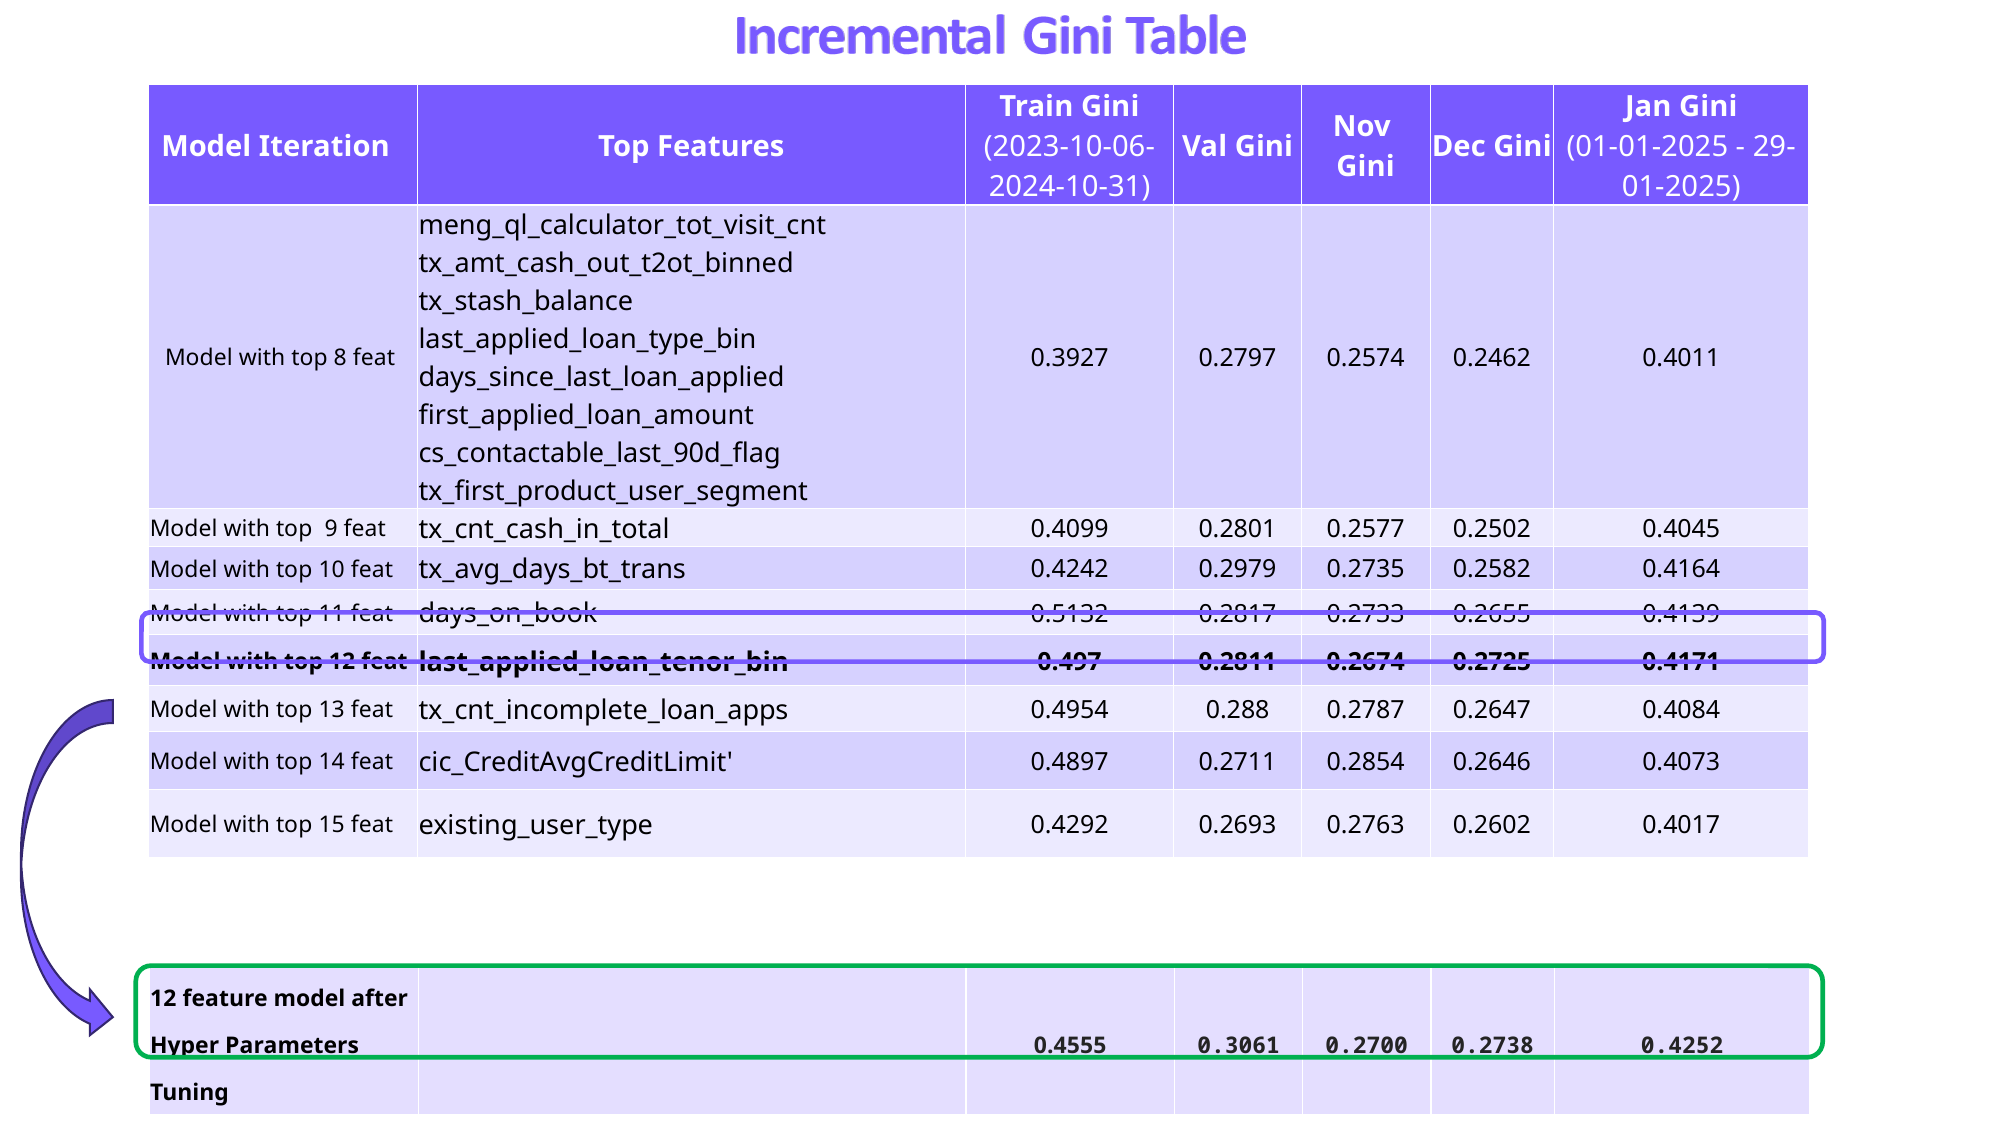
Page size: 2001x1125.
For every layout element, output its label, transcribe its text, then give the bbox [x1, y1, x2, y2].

table_cell tx_avg_days_bt_trans [418, 547, 965, 589]
table_header Model Iteration [149, 85, 417, 204]
table_cell 0.2735 [1302, 547, 1430, 589]
table_cell Model with top 9 feat [149, 509, 417, 546]
table_header Nov Gini [1302, 105, 1430, 204]
table_cell tx_amt_cash_out_t2ot_binned [418, 243, 965, 281]
table_header 12 feature model after Hyper Parameters Tuning [150, 1059, 418, 1114]
table_cell 0.2787 [1302, 686, 1430, 731]
table_header 0.4555 [967, 1059, 1174, 1114]
table_cell 0.2801 [1174, 509, 1301, 546]
table_cell tx_cnt_incomplete_loan_apps [418, 686, 965, 731]
table_cell cic_CreditAvgCreditLimit' [418, 732, 965, 789]
table_cell 0.4164 [1554, 547, 1808, 589]
table_cell 0.4292 [966, 790, 1173, 857]
table_cell 0.2797 [1174, 206, 1301, 508]
table_cell days_on_book [418, 590, 965, 611]
table_cell Model with top 14 feat [149, 732, 417, 789]
table_cell 0.2462 [1431, 206, 1553, 508]
table_header Train Gini (2023-10-06- 2024-10-31) [966, 105, 1173, 204]
table_cell tx_stash_balance [418, 281, 965, 319]
text_box [19, 698, 115, 1038]
table_cell existing_user_type [418, 790, 965, 857]
table_cell 0.4045 [1554, 509, 1808, 546]
table_cell tx_cnt_cash_in_total [418, 509, 965, 546]
table_header 0.2700 [1303, 1059, 1430, 1114]
table_cell days_since_last_loan_applied [418, 357, 965, 394]
table_cell 0.497 [966, 663, 1173, 685]
table_header Dec Gini [1431, 105, 1553, 204]
table_cell last_applied_loan_type_bin [418, 319, 965, 357]
table_cell 0.2811 [1174, 663, 1301, 685]
table_cell 0.4171 [1554, 663, 1808, 685]
table_cell cs_contactable_last_90d_flag [418, 432, 965, 470]
table_cell 0.5132 [966, 590, 1173, 611]
table_cell tx_first_product_user_segment [418, 470, 965, 508]
table_cell 0.2693 [1174, 790, 1301, 857]
table_cell 0.4017 [1554, 790, 1808, 857]
table_cell 0.2763 [1302, 790, 1430, 857]
table_cell 0.2655 [1431, 590, 1553, 611]
text_box [134, 964, 1824, 1059]
picture [182, 0, 1799, 105]
table_cell last_applied_loan_tenor_bin [418, 663, 965, 685]
table_cell 0.2854 [1302, 732, 1430, 789]
table_cell Model with top 8 feat [149, 206, 417, 508]
table_cell 0.2502 [1431, 509, 1553, 546]
table_cell 0.4011 [1554, 206, 1808, 508]
table_cell Model with top 12 feat [149, 663, 417, 685]
table_cell 0.2582 [1431, 547, 1553, 589]
table_header [419, 1059, 965, 1114]
table_header Val Gini [1174, 105, 1301, 204]
table_header 0.3061 [1175, 1059, 1302, 1114]
table_cell 0.4954 [966, 686, 1173, 731]
table_cell Model with top 15 feat [149, 790, 417, 857]
table_cell 0.4242 [966, 547, 1173, 589]
table_cell 0.4897 [966, 732, 1173, 789]
table_header Top Features [418, 105, 965, 204]
table_header 0.4252 [1555, 1059, 1809, 1114]
table_header Jan Gini (01-01-2025 - 29-01-2025) [1554, 85, 1808, 204]
table_header 0.2738 [1432, 1059, 1554, 1114]
table_cell 0.2577 [1302, 509, 1430, 546]
table_cell 0.2725 [1431, 663, 1553, 685]
table_cell 0.2646 [1431, 732, 1553, 789]
table_cell meng_ql_calculator_tot_visit_cnt [418, 206, 965, 243]
table_cell first_applied_loan_amount [418, 394, 965, 432]
table_cell 0.2574 [1302, 206, 1430, 508]
table_cell 0.2817 [1174, 590, 1301, 611]
table_cell 0.2979 [1174, 547, 1301, 589]
table_cell Model with top 13 feat [149, 686, 417, 731]
table_cell 0.2602 [1431, 790, 1553, 857]
table_cell 0.4139 [1554, 590, 1808, 611]
table_cell 0.4084 [1554, 686, 1808, 731]
table_cell 0.2733 [1302, 590, 1430, 611]
table_cell 0.2647 [1431, 686, 1553, 731]
table_cell 0.2711 [1174, 732, 1301, 789]
table_cell 0.4073 [1554, 732, 1808, 789]
table_cell 0.2674 [1302, 663, 1430, 685]
table_cell Model with top 10 feat [149, 547, 417, 589]
table_cell 0.288 [1174, 686, 1301, 731]
table_cell 0.4099 [966, 509, 1173, 546]
text_box [140, 611, 1825, 663]
table_cell Model with top 11 feat [149, 590, 417, 611]
table_cell 0.3927 [966, 206, 1173, 508]
